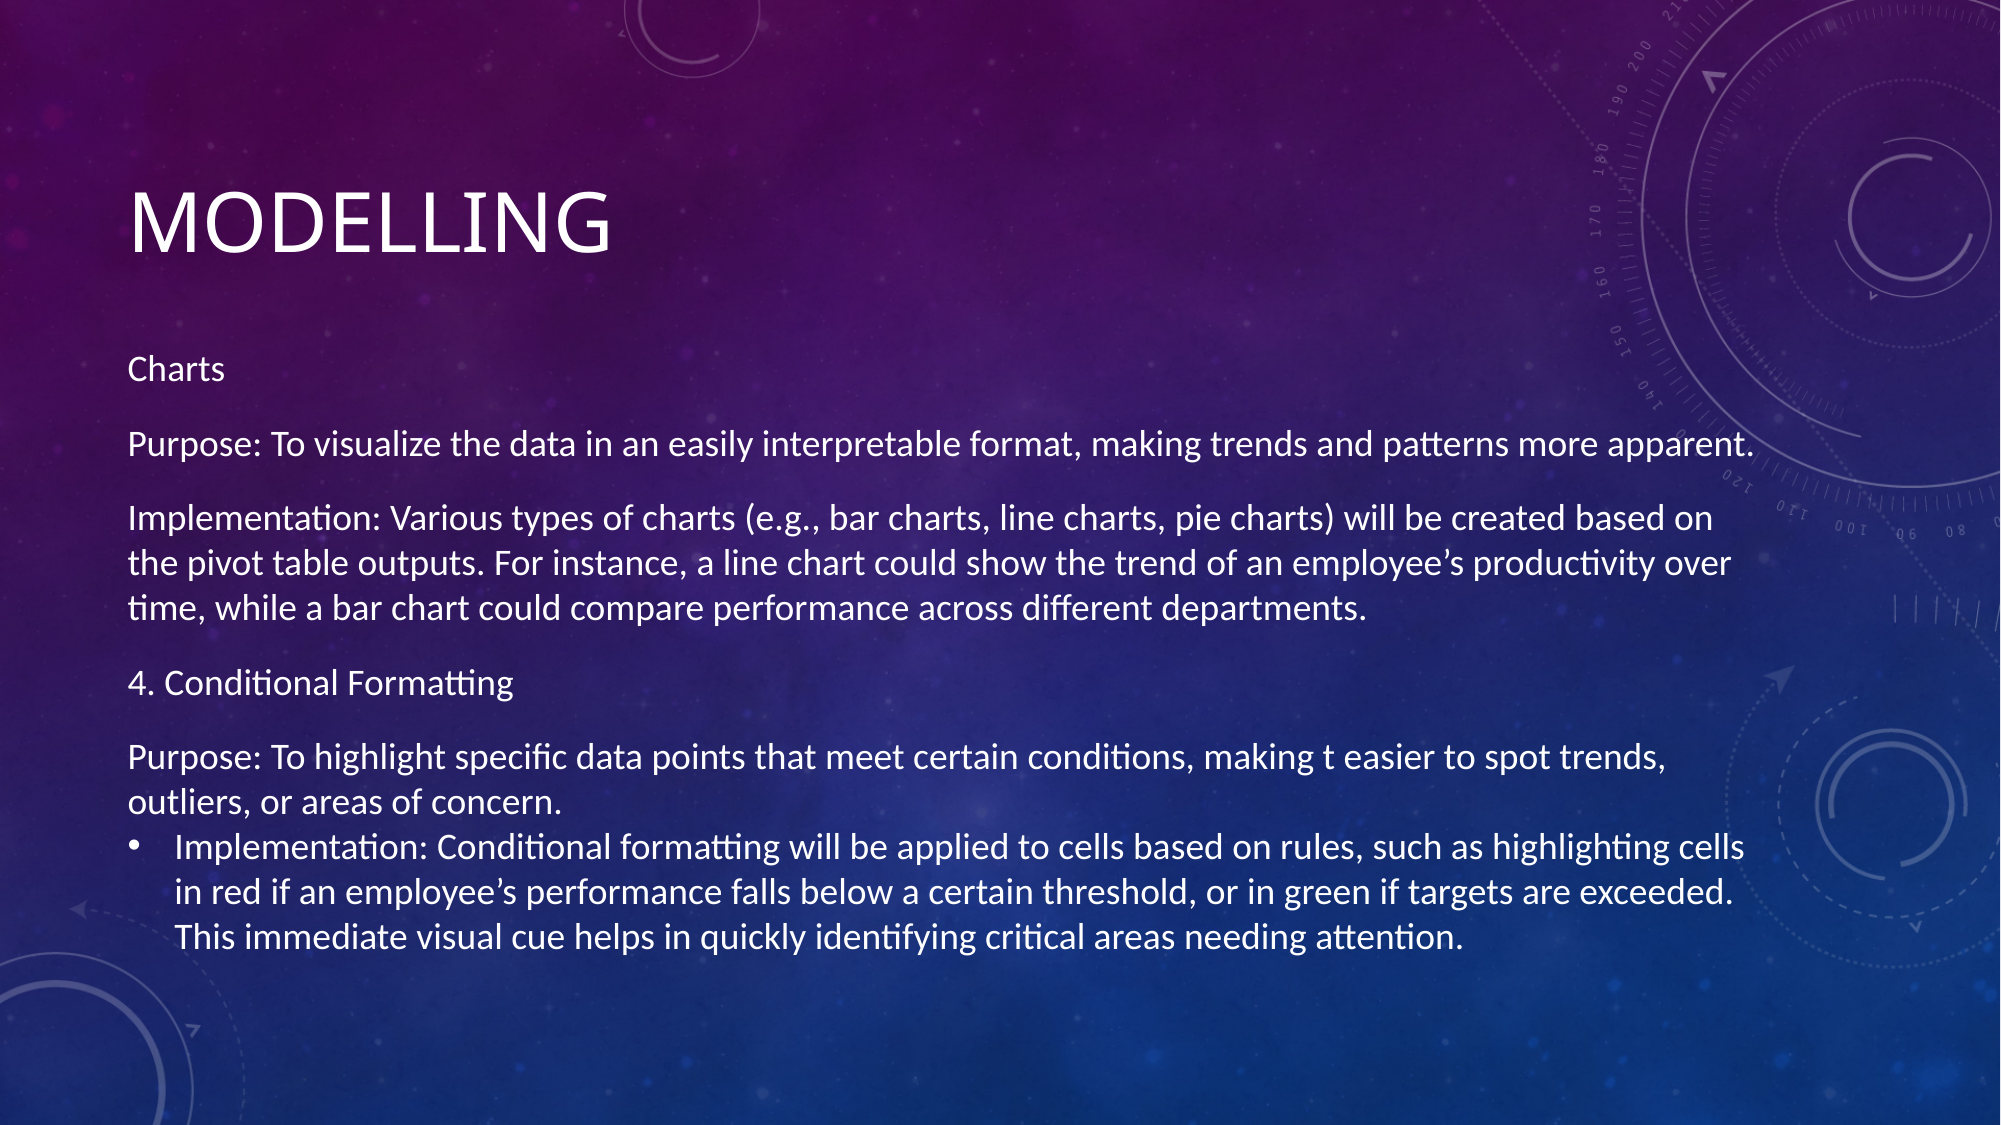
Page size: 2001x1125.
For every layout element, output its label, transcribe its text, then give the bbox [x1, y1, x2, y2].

list Charts Purpose: To visualize the data in an easily interpretable format, making trends and patterns more apparent. Implementation: Various types of charts (e.g., bar charts, line charts, pie charts) will be created based on the pivot table outputs. For instance, a line chart could show the trend of an employee’s productivity over time, while a bar chart could compare performance across different departments. 4. Conditional Formatting Purpose: To highlight specific data points that meet certain conditions, making t easier to spot trends, outliers, or areas of concern. Implementation: Conditional formatting will be applied to cells based on rules, such as highlighting cells in red if an employee’s performance falls below a certain threshold, or in green if targets are exceeded. This immediate visual cue helps in quickly identifying critical areas needing attention. [112, 351, 1775, 950]
picture [0, 0, 2001, 1125]
title MODELLING [112, 99, 1775, 339]
